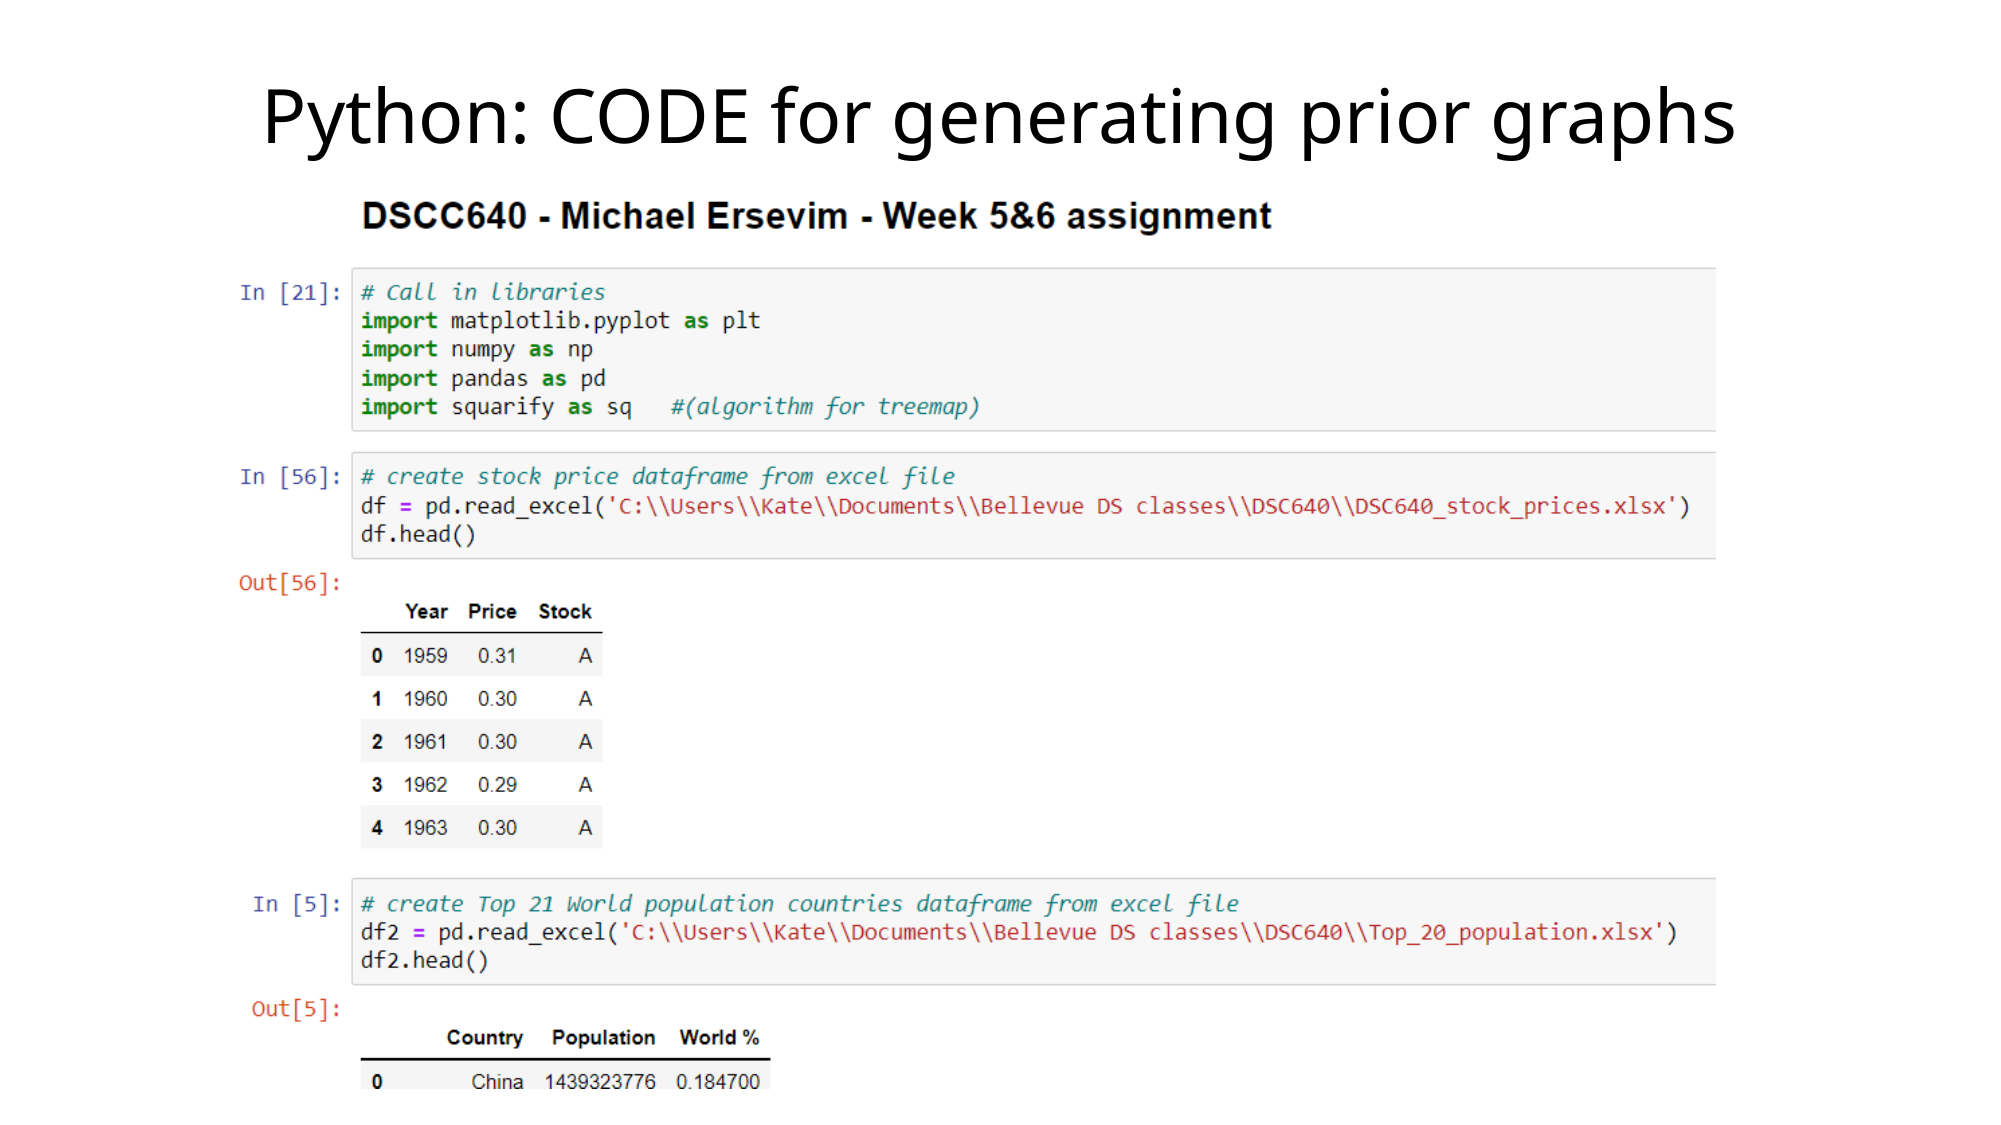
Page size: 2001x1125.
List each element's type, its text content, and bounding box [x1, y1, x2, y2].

picture [220, 167, 1716, 1089]
title Python: CODE for generating prior graphs [113, 55, 1887, 168]
